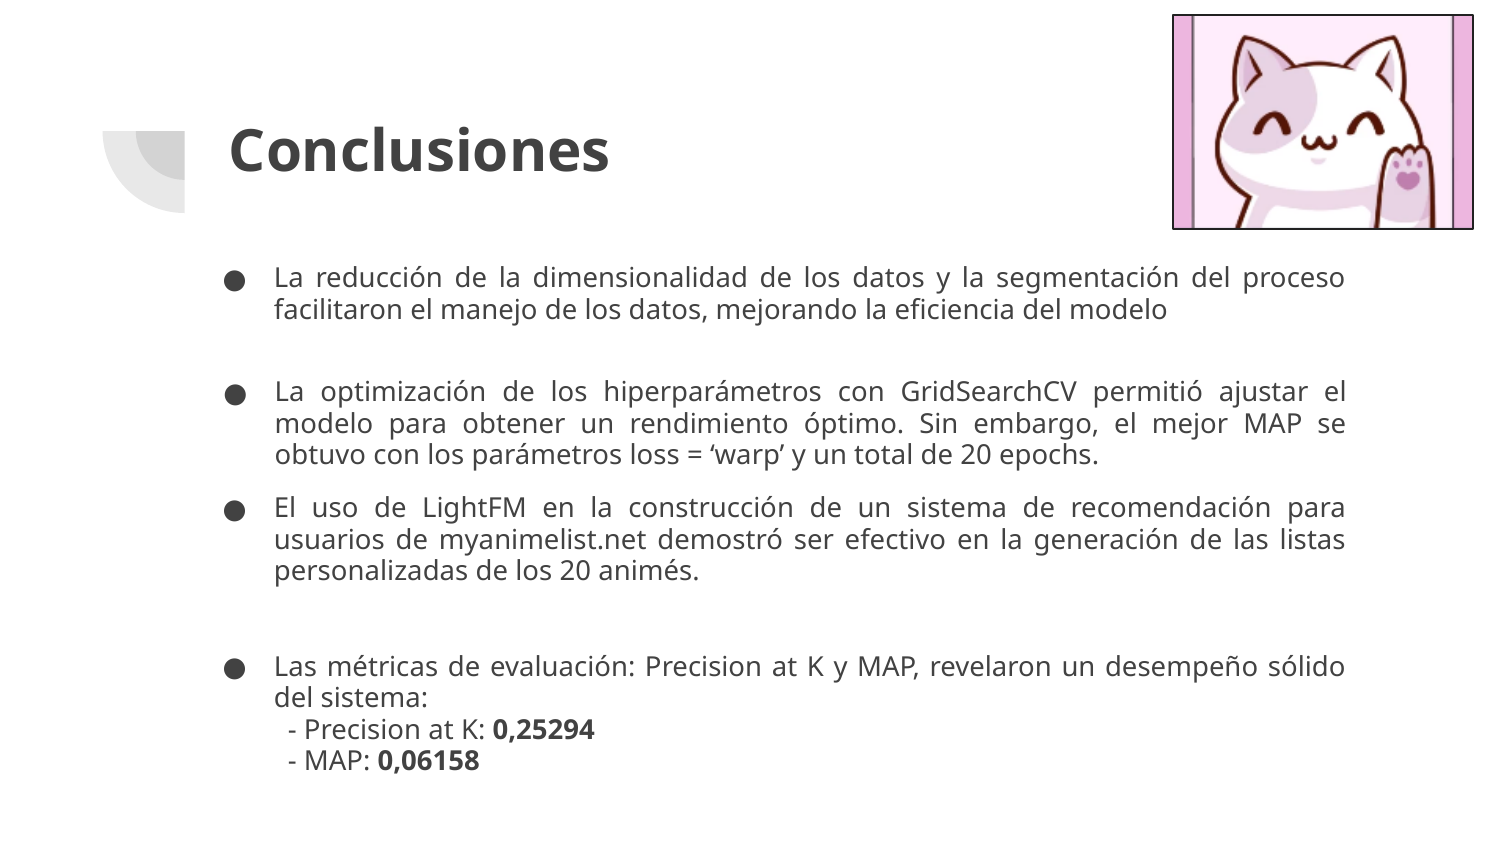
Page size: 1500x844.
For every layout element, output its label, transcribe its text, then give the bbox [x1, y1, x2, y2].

text_box La optimización de los hiperparámetros con GridSearchCV permitió ajustar el modelo para obtener un rendimiento óptimo. Sin embargo, el mejor MAP se obtuvo con los parámetros loss = ‘warp’ y un total de 20 epochs. [184, 361, 1362, 488]
picture [1173, 15, 1473, 229]
list La reducción de la dimensionalidad de los datos y la segmentación del proceso facilitaron el manejo de los datos, mejorando la eficiencia del modelo [184, 247, 1362, 335]
list El uso de LightFM en la construcción de un sistema de recomendación para usuarios de myanimelist.net demostró ser efectivo en la generación de las listas personalizadas de los 20 animés. [184, 488, 1362, 604]
title Conclusiones [213, 98, 1368, 263]
list Las métricas de evaluación: Precision at K y MAP, revelaron un desempeño sólido del sistema: - Precision at K: 0,25294 - MAP: 0,06158 [184, 636, 1362, 804]
